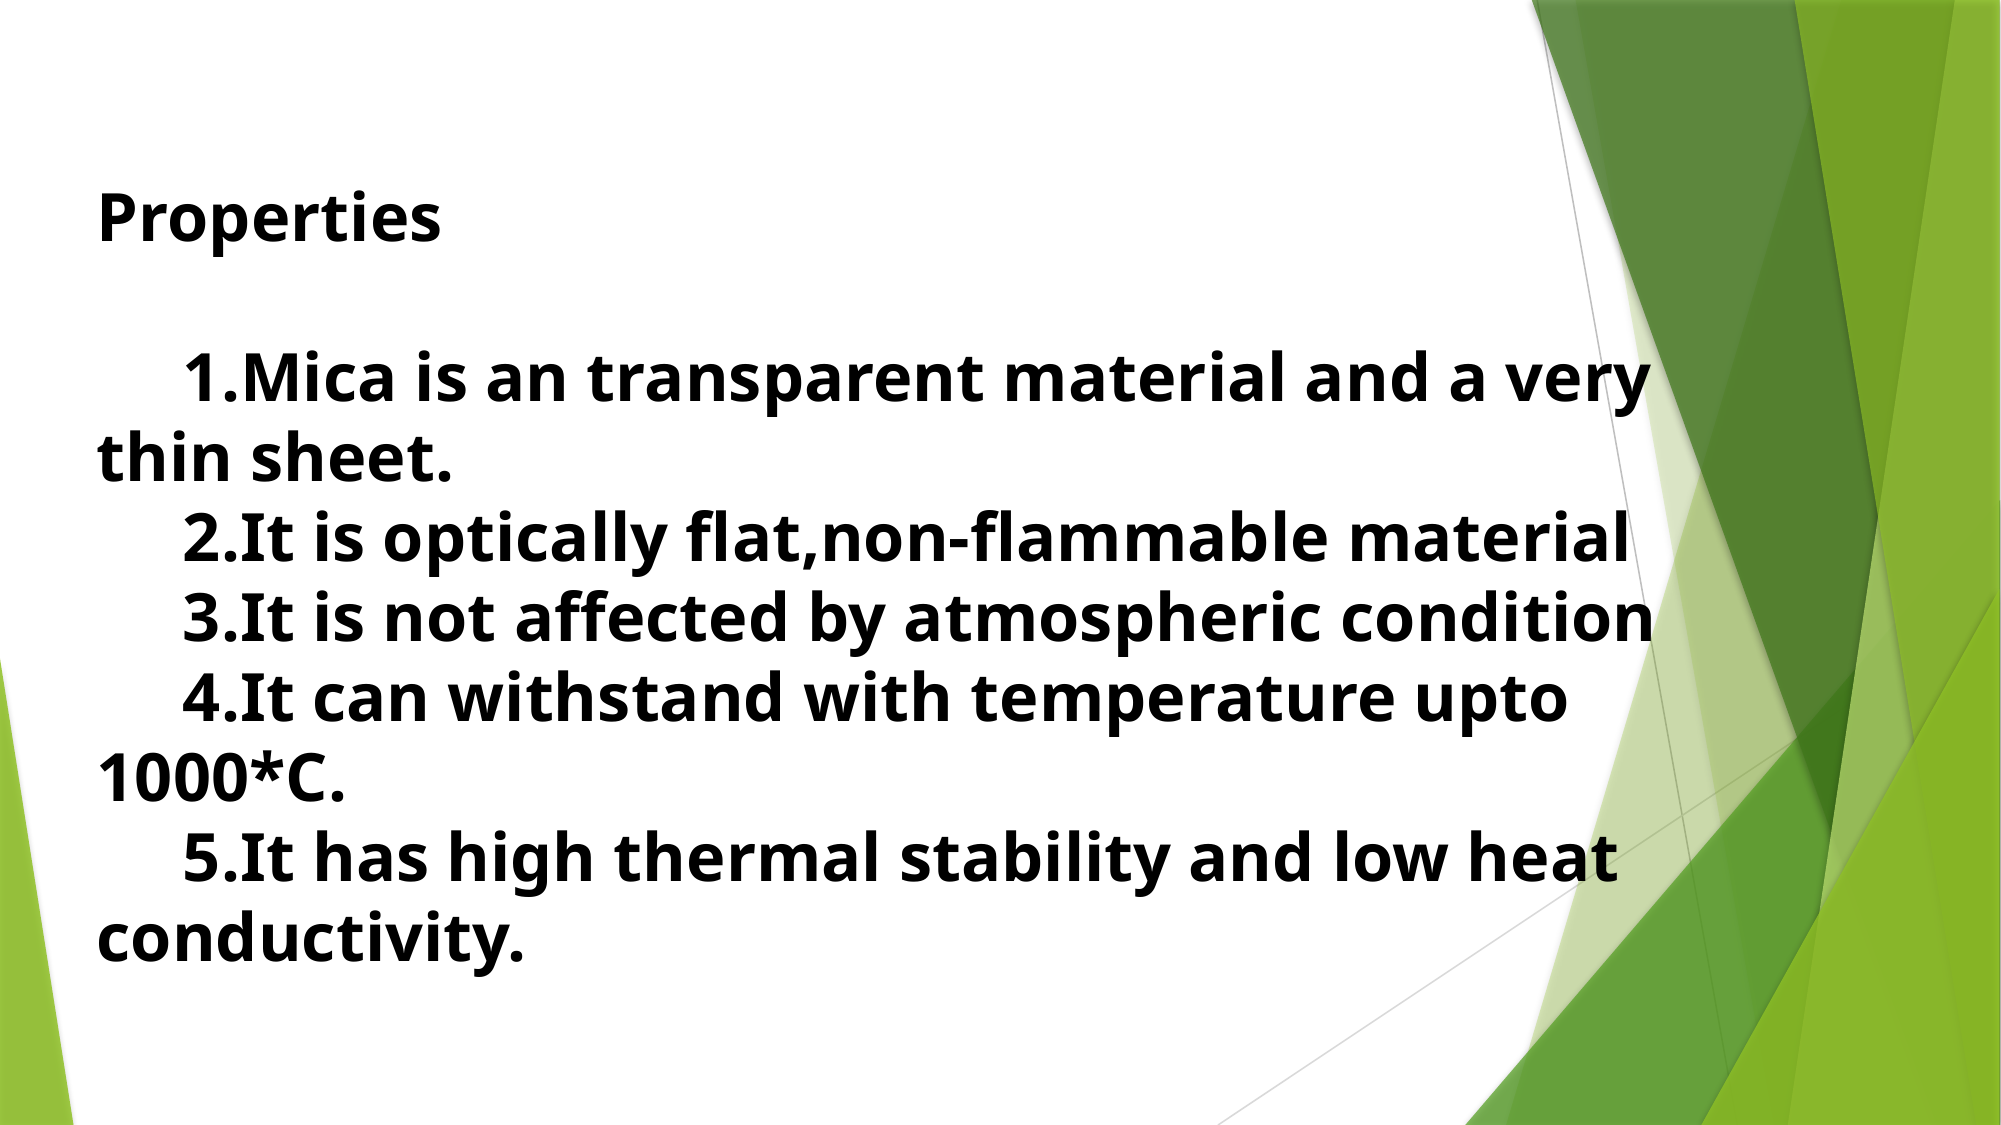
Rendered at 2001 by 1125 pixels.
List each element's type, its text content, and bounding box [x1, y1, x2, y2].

text_box Properties 1.Mica is an transparent material and a very thin sheet. 2.It is optically flat,non-flammable material 3.It is not affected by atmospheric condition 4.It can withstand with temperature upto 1000*C. 5.It has high thermal stability and low heat conductivity. [81, 167, 1799, 982]
